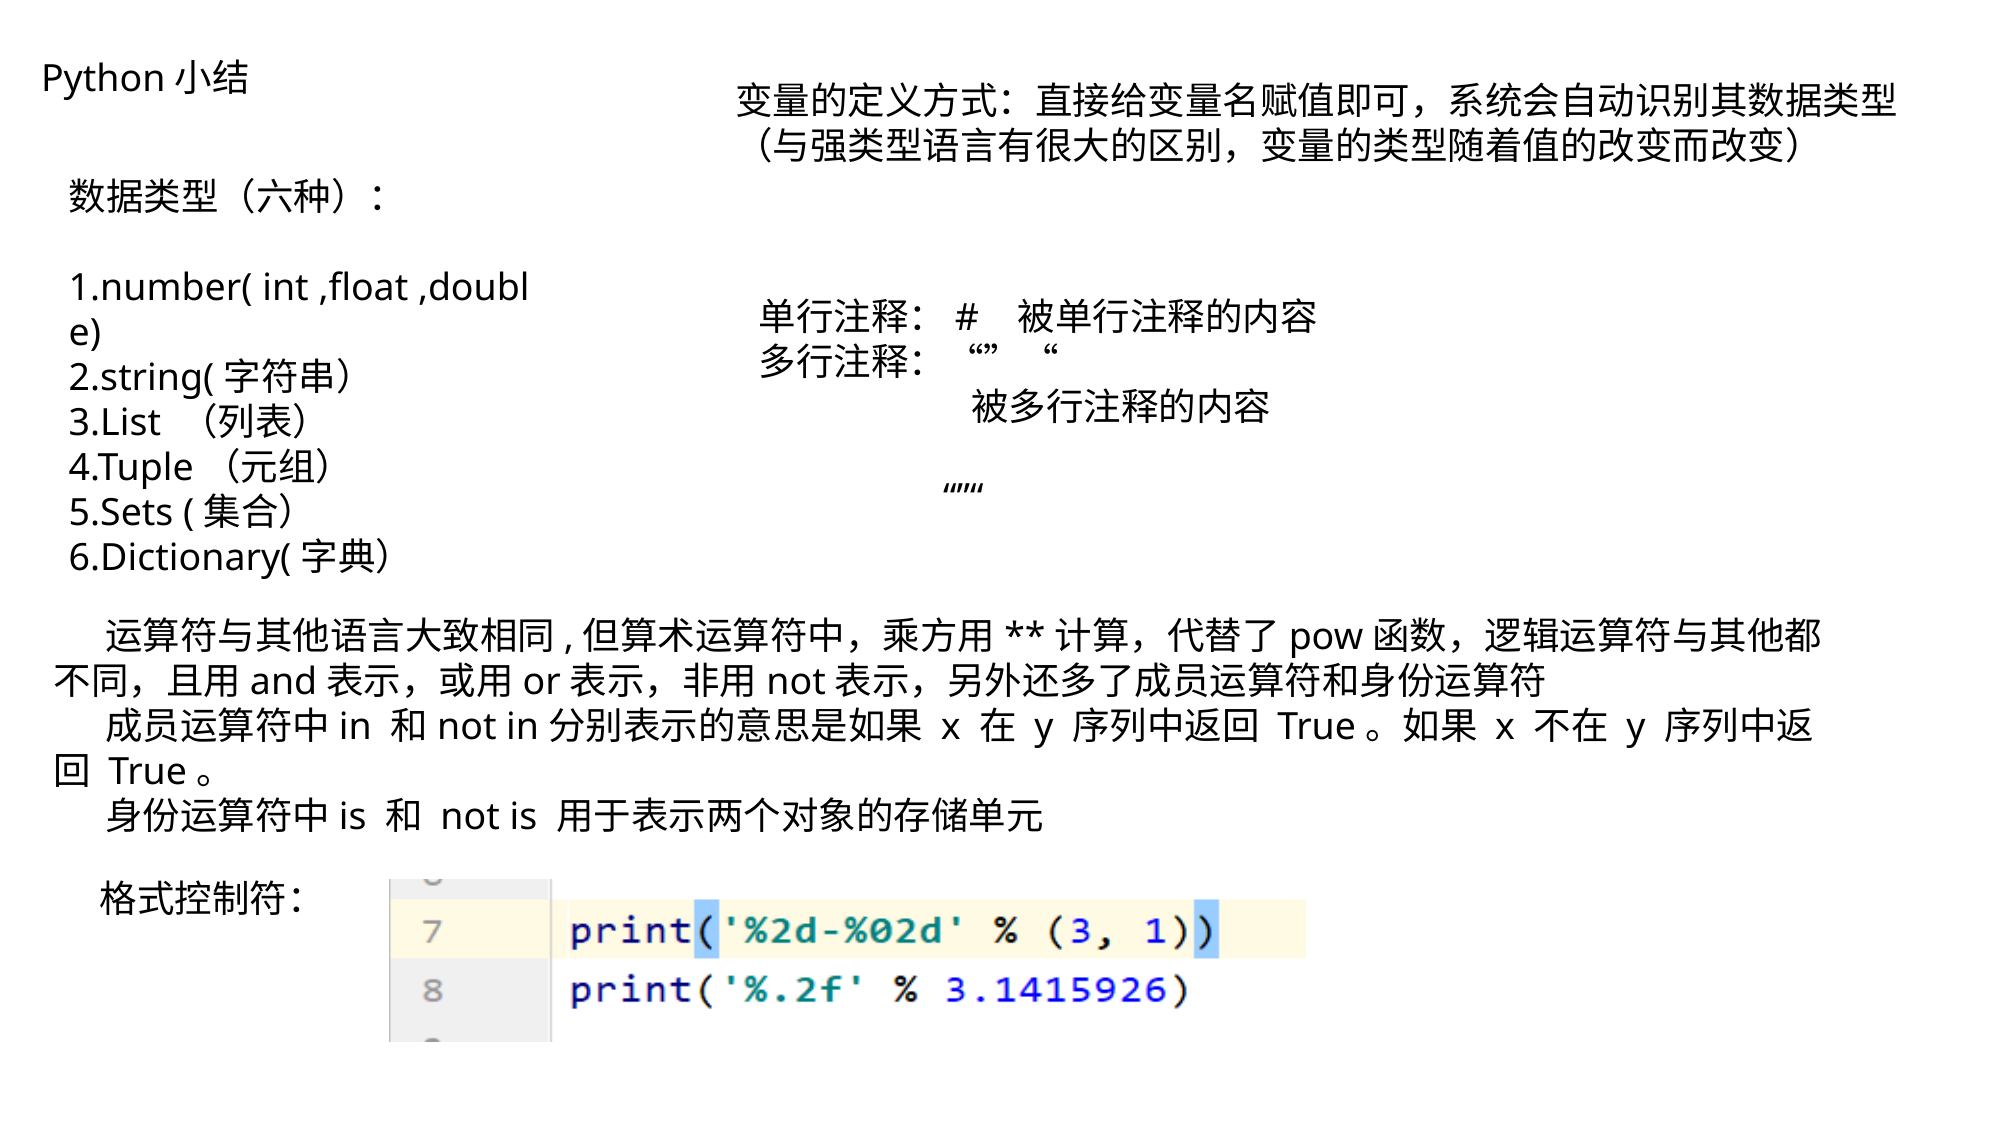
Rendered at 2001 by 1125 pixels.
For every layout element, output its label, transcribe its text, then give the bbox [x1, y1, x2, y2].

picture [389, 879, 1306, 1042]
text_box 运算符与其他语言大致相同,但算术运算符中，乘方用**计算，代替了pow函数，逻辑运算符与其他都不同，且用and表示，或用or表示，非用not表示，另外还多了成员运算符和身份运算符 成员运算符中in 和not in分别表示的意思是如果 x 在 y 序列中返回 True。如果 x 不在 y 序列中返回 True。 身份运算符中is 和 not is 用于表示两个对象的存储单元 [38, 604, 1862, 845]
text_box 变量的定义方式：直接给变量名赋值即可，系统会自动识别其数据类型（与强类型语言有很大的区别，变量的类型随着值的改变而改变） [720, 69, 1946, 175]
text_box 格式控制符： [85, 867, 328, 928]
text_box 单行注释：# 被单行注释的内容 多行注释：“”“ 被多行注释的内容 “”“ [743, 286, 1343, 526]
text_box Python小结 [26, 46, 339, 107]
text_box 数据类型（六种）： 1.number( int ,float ,double) 2.string(字符串） 3.List （列表） 4.Tuple（元组） 5.Sets (集合） 6.Dictionary(字典） [54, 165, 557, 586]
